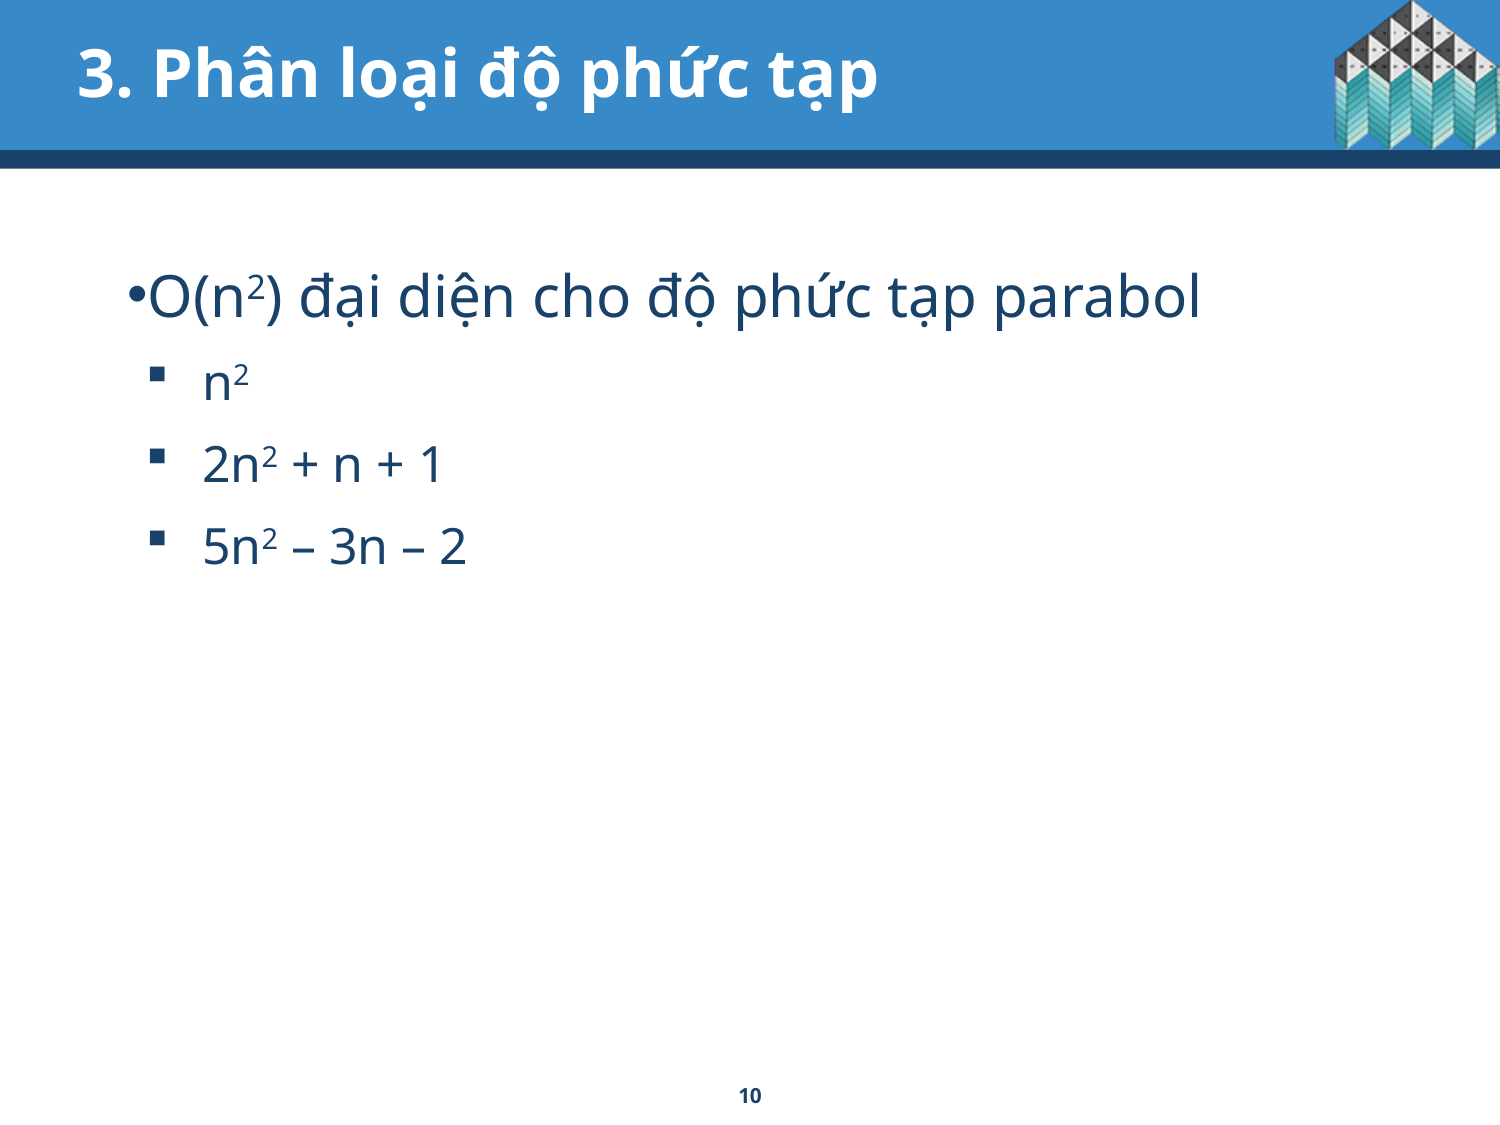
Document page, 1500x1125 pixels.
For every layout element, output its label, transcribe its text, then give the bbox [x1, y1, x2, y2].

text_box O(n2) đại diện cho độ phức tạp parabol n2 2n2 + n + 1 5n2 – 3n – 2 [0, 237, 1500, 925]
title 3. Phân loại độ phức tạp [62, 24, 1275, 118]
picture [0, 0, 1500, 150]
slide_number 10 [575, 1074, 925, 1114]
